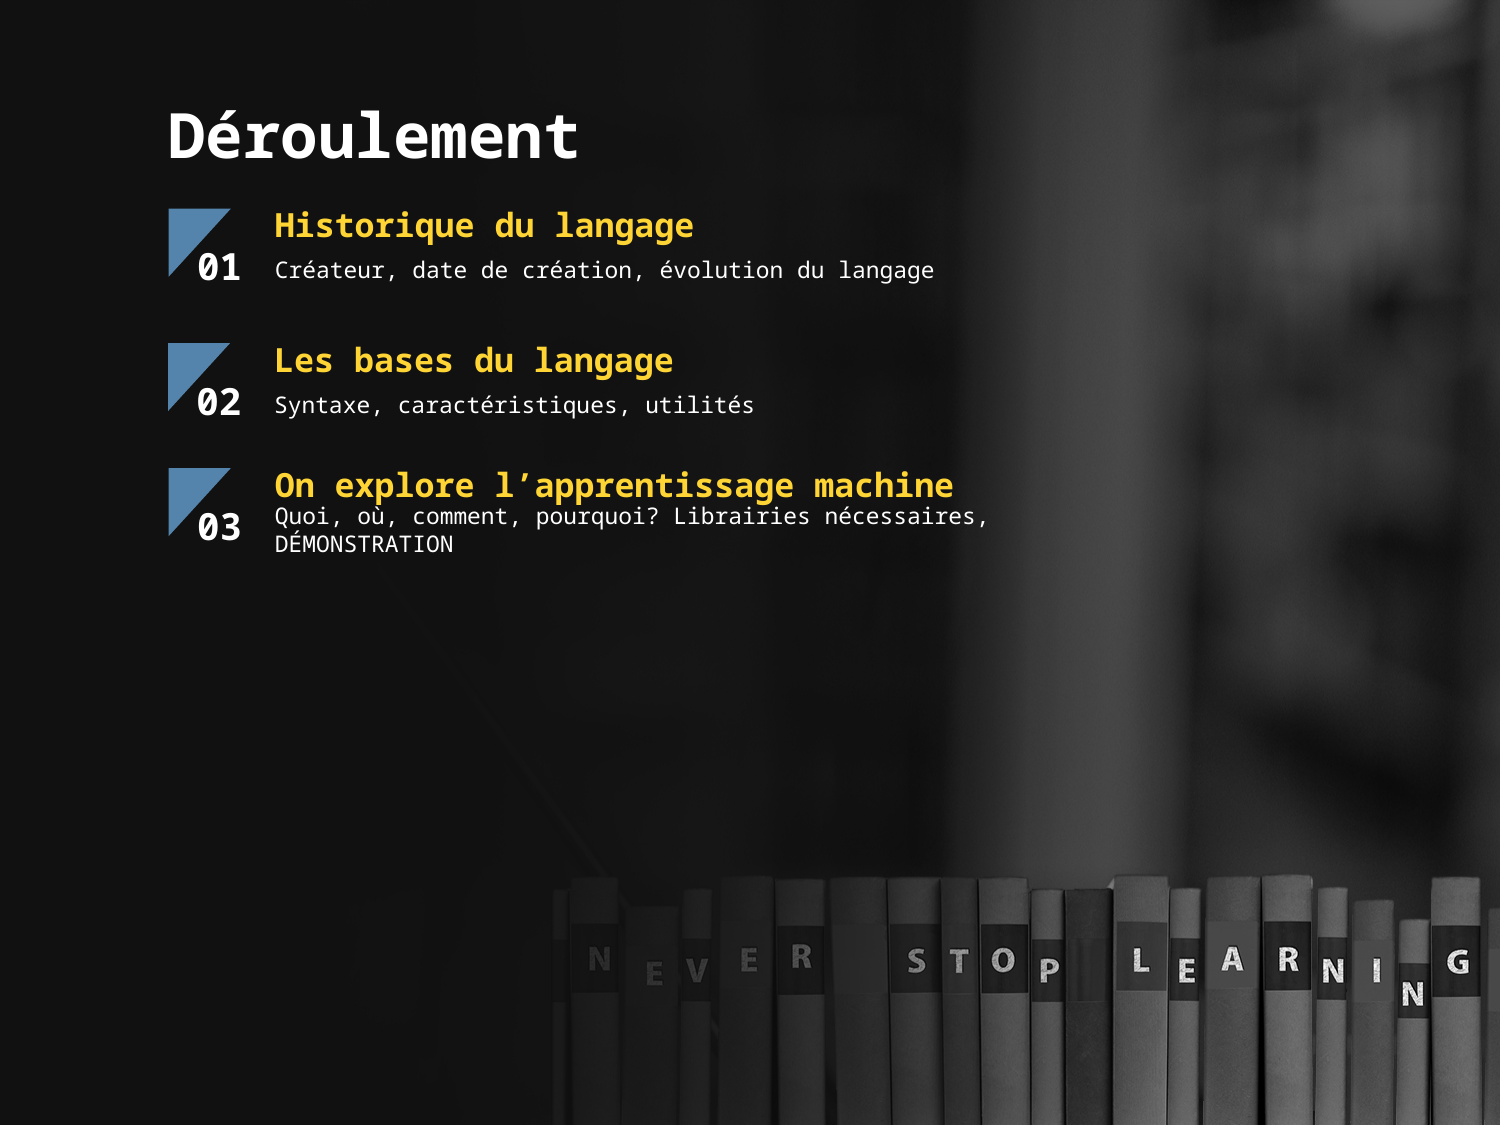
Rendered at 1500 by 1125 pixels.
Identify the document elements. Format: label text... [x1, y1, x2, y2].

picture [0, 0, 1500, 1125]
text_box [167, 331, 1145, 432]
text_box Déroulement [153, 88, 597, 179]
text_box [168, 456, 1146, 557]
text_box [168, 196, 1146, 297]
